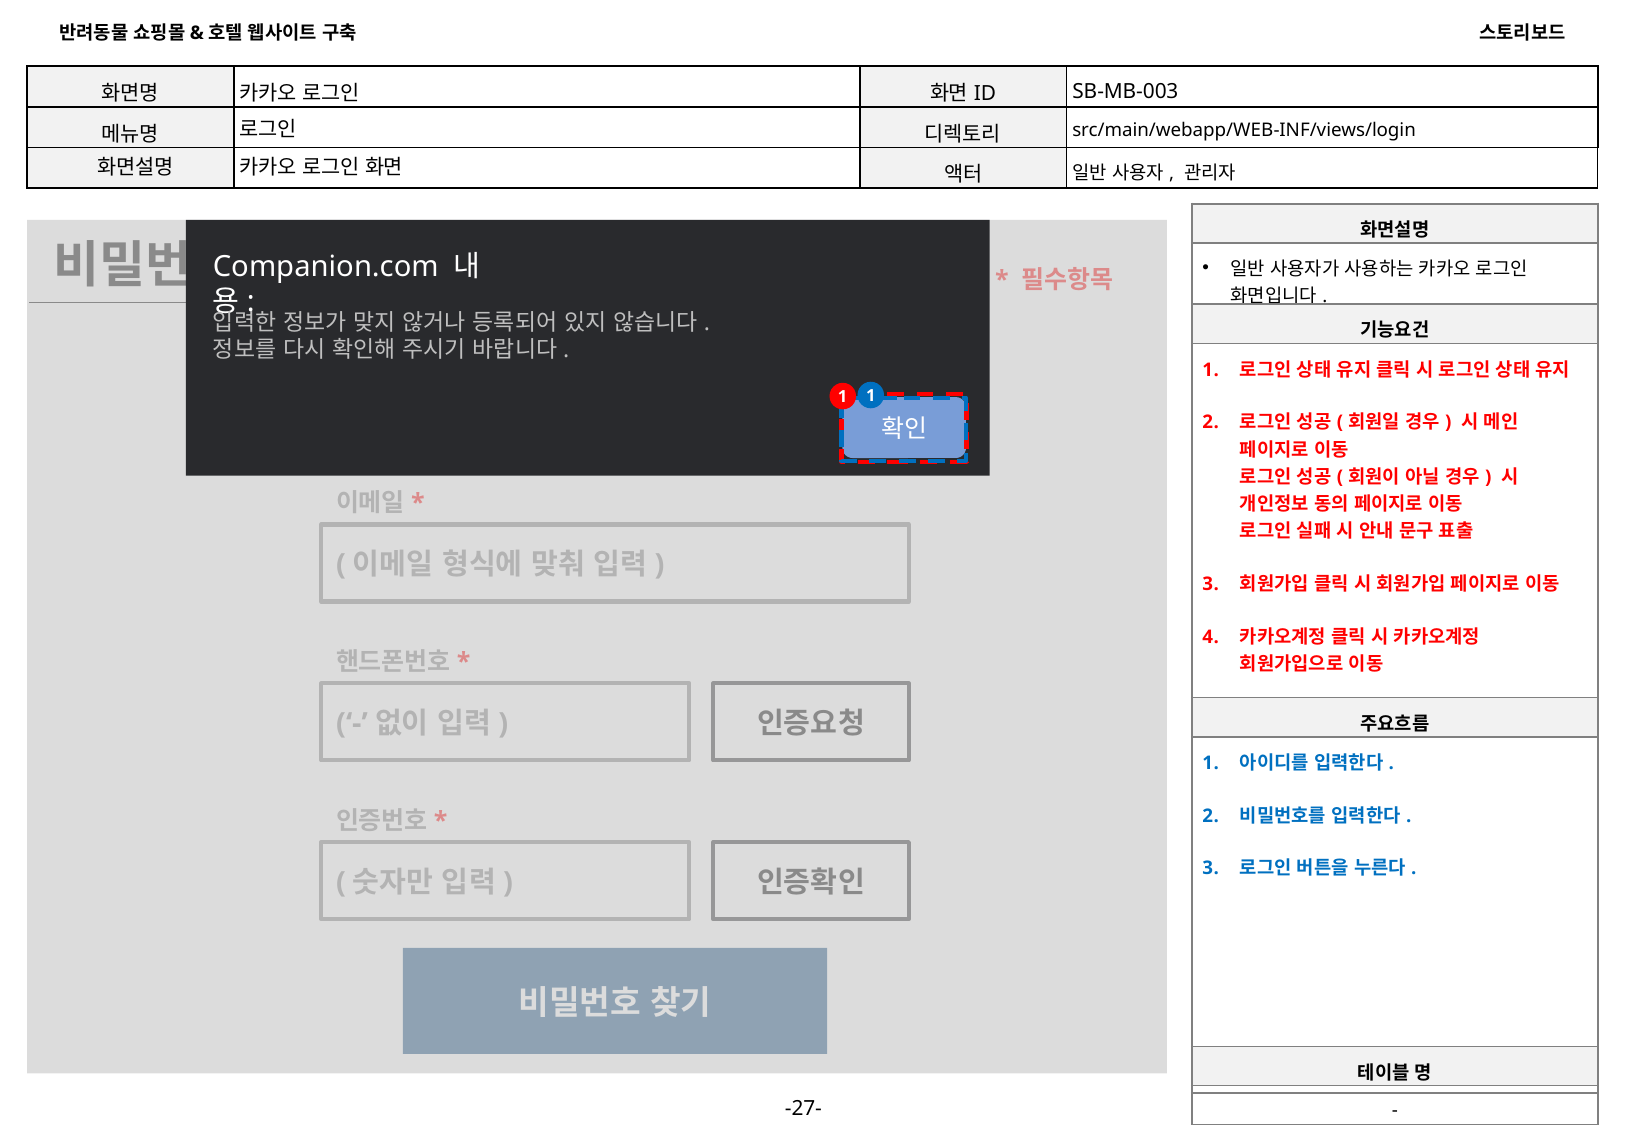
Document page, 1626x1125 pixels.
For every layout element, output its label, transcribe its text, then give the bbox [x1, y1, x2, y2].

table_header 화면명 [28, 67, 233, 106]
table_cell 카카오 로그인 화면 [235, 148, 859, 187]
table_cell 액터 [861, 148, 1066, 187]
table_cell 일반 사용자가 사용하는 카카오 로그인 화면입니다. [1193, 244, 1597, 303]
text_box [915, 396, 968, 463]
text_box [184, 218, 992, 478]
table_header 화면ID [861, 67, 1066, 106]
table_cell 기능요건 [1193, 305, 1597, 343]
table_header 화면설명 [1193, 205, 1597, 242]
text_box 비밀번호 찾기 [19, 208, 378, 318]
table_cell 로그인 상태 유지 클릭 시 로그인 상태 유지 로그인 성공(회원일 경우) 시 메인 페이지로 이동 로그인 성공(회원이 아닐 경우) 시 개인정보 동의 페이지로 이동 로그인 실패 시 안내 문구 표출 회원가입 클릭 시 회원가입 페이지로 이동 카카오계정 클릭 시 카카오계정 회원가입으로 이동 비밀번호 찾기 클릭 시 카카오계정 비밀번호 찾기로 이동 [1193, 344, 1597, 697]
table_header SB-MB-003 [1067, 67, 1597, 106]
table_cell 아이디를 입력한다. 비밀번호를 입력한다. 로그인 버튼을 누른다. [1193, 738, 1597, 1046]
text_box 입력한 정보가 맞지 않거나 등록되어 있지 않습니다. 정보를 다시 확인해 주시기 바랍니다. [198, 299, 829, 370]
table_cell 디렉토리 [861, 108, 1066, 147]
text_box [320, 320, 910, 920]
text_box [25, 218, 1169, 1075]
table_header 카카오 로그인 [235, 67, 859, 106]
text_box Companion.com 내용: [198, 240, 528, 299]
table_cell - [1193, 1086, 1597, 1124]
table_cell 일반 사용자, 관리자 [1067, 148, 1597, 187]
table_header 테이블 명 [1193, 1047, 1597, 1085]
table_cell 메뉴명 [28, 108, 233, 147]
table_cell 화면설명 [28, 148, 233, 187]
text_box [915, 392, 967, 397]
table_cell 로그인 [235, 108, 859, 147]
table_cell 주요흐름 [1193, 698, 1597, 736]
table_cell src/main/webapp/WEB-INF/views/login [1067, 108, 1597, 147]
